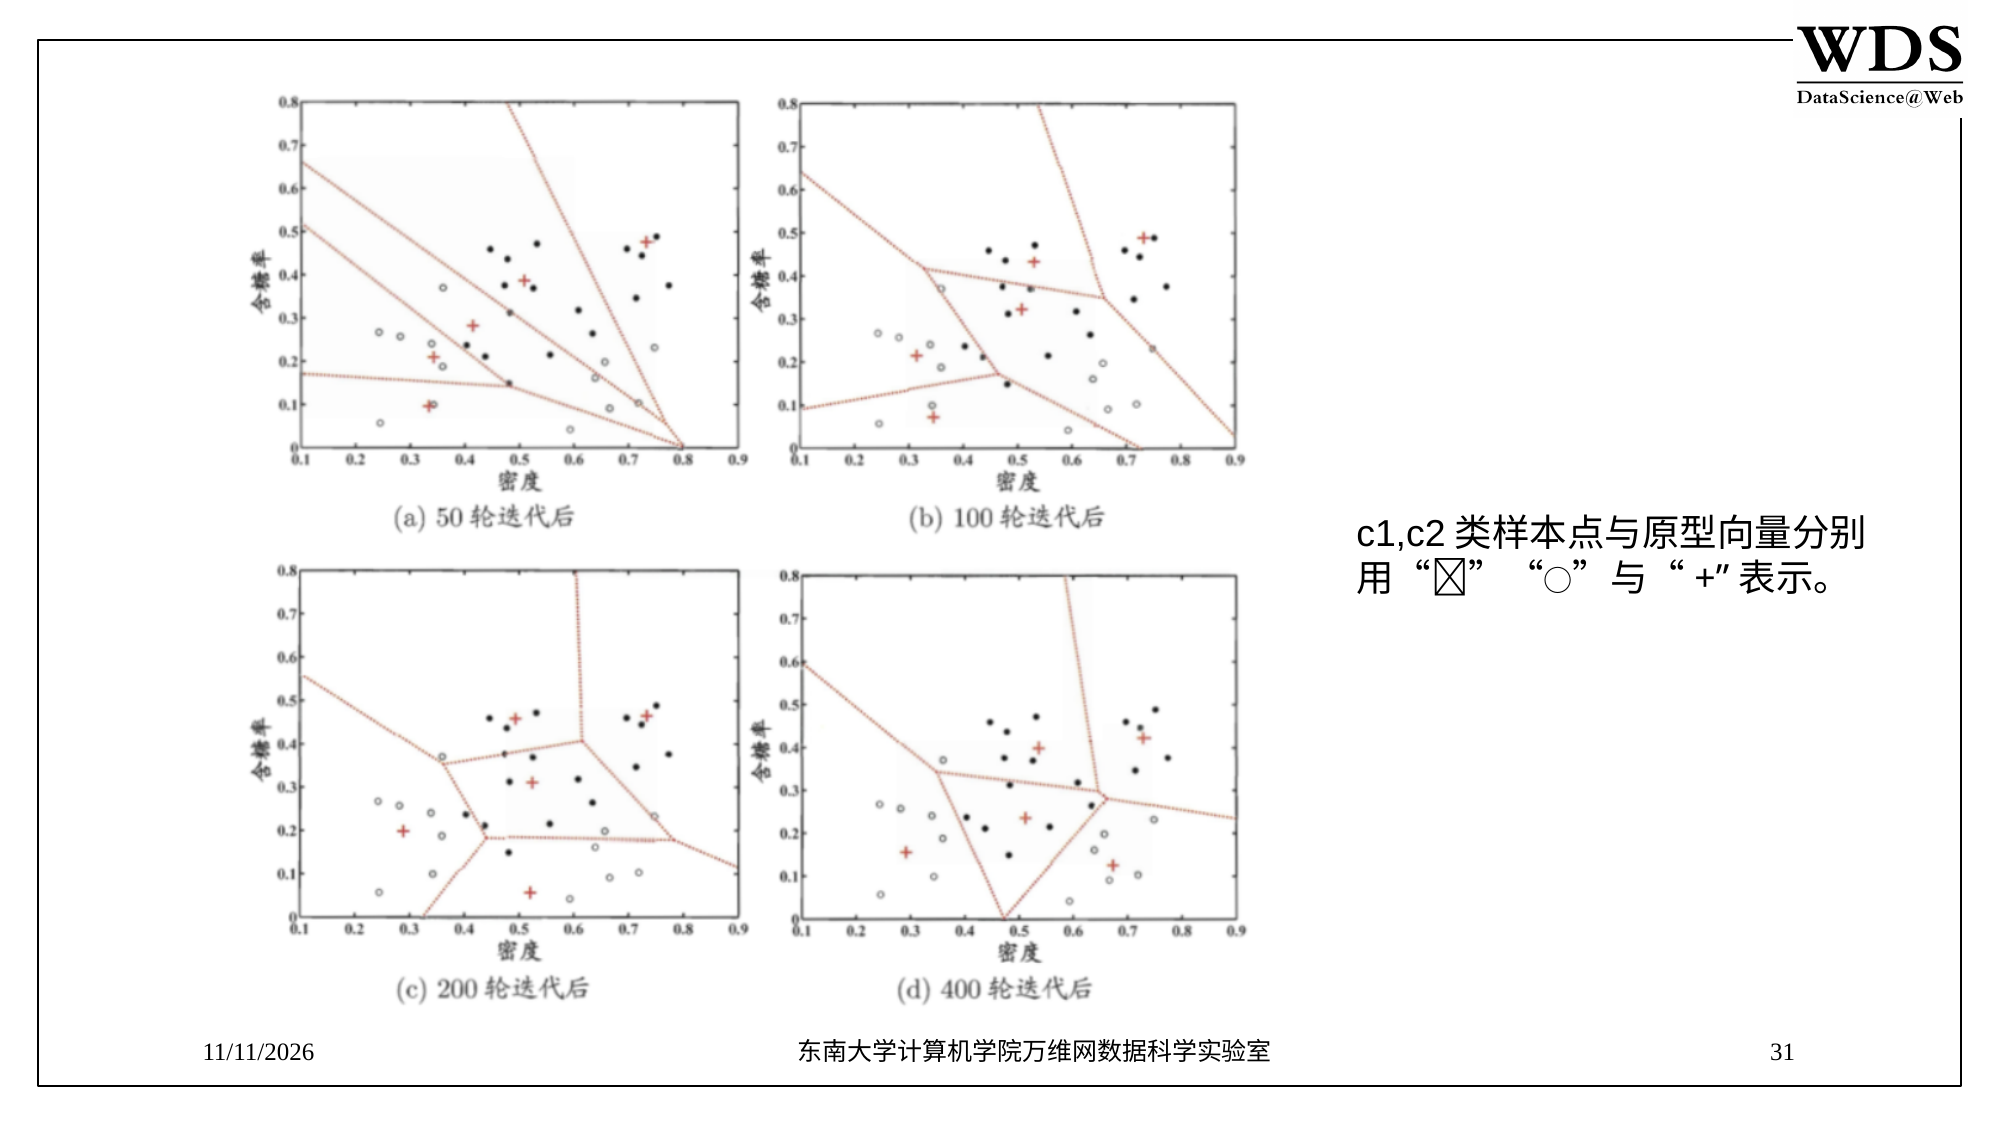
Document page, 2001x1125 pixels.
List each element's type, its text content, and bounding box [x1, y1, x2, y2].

footer 东南大学计算机学院万维网数据科学实验室 [647, 1020, 1422, 1081]
picture [1793, 0, 1968, 118]
picture [245, 87, 1261, 1022]
slide_number 31 [1530, 1020, 1811, 1081]
text_box c1,c2类样本点与原型向量分别用“”“○”与“+”表示。 [1341, 501, 1903, 607]
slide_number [187, 1020, 570, 1081]
